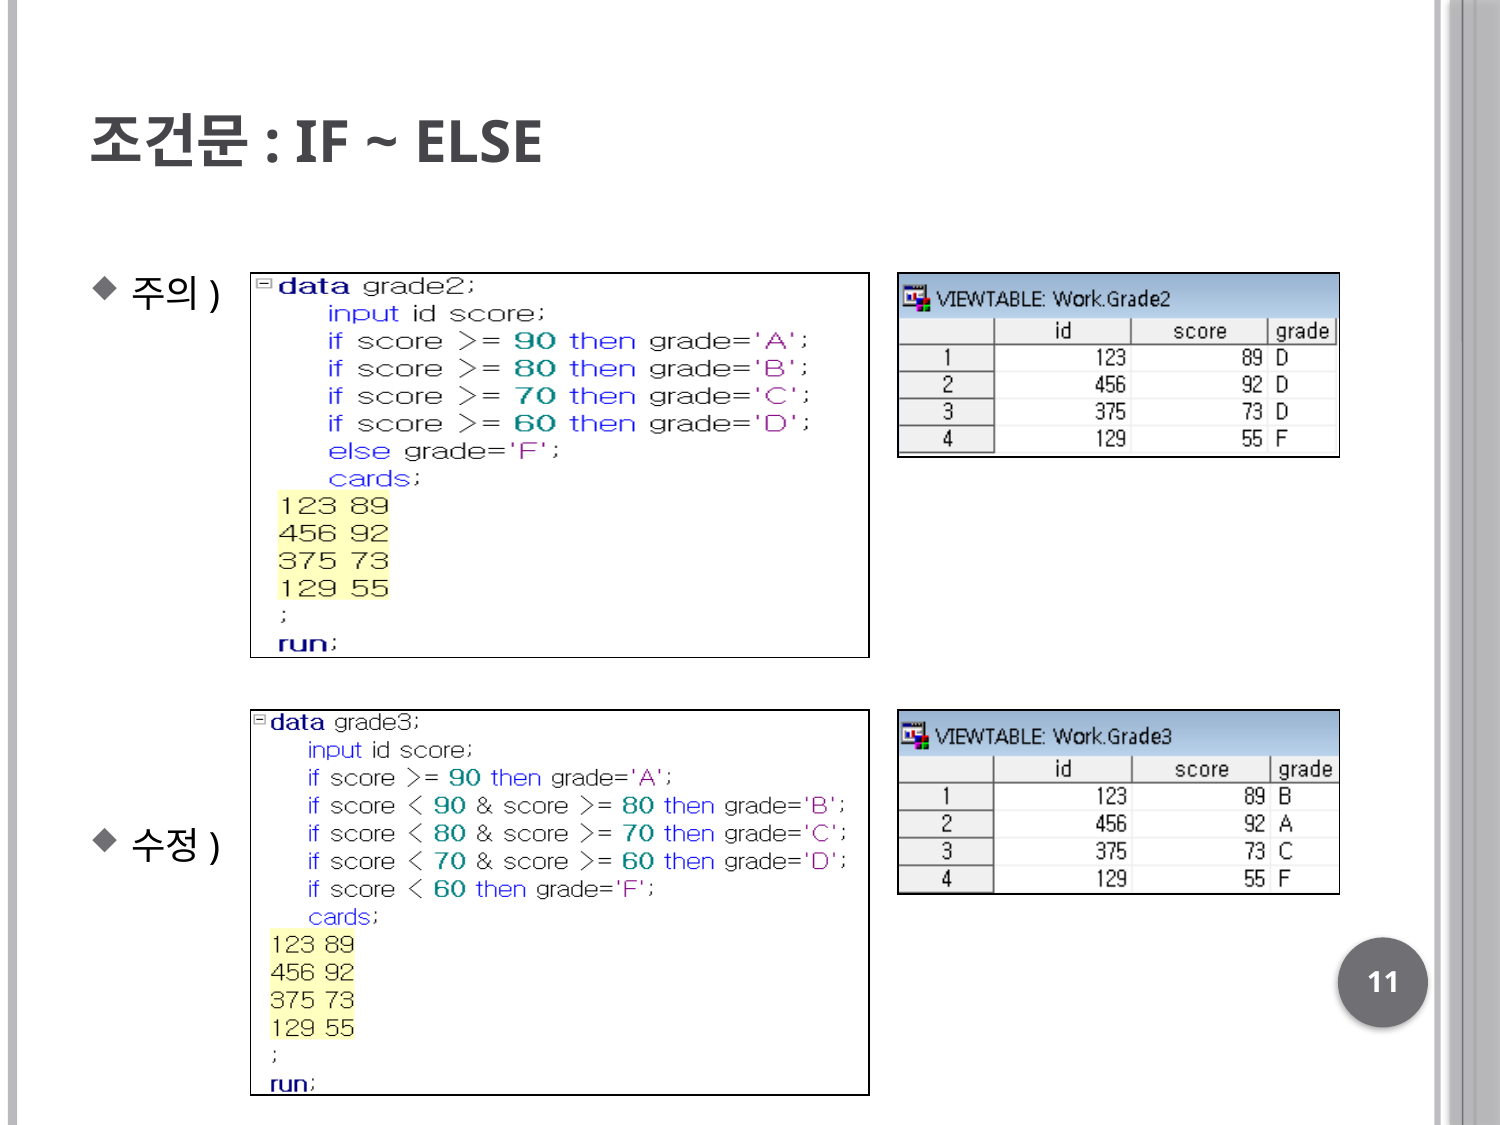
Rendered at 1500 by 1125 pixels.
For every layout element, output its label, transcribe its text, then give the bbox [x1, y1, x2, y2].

picture [250, 710, 869, 1095]
slide_number 11 [1333, 940, 1434, 1027]
picture [898, 710, 1339, 894]
list 주의) 수정) [75, 262, 1300, 1062]
picture [898, 273, 1339, 457]
picture [250, 273, 869, 658]
title 조건문: if ~ else [75, 45, 1300, 233]
